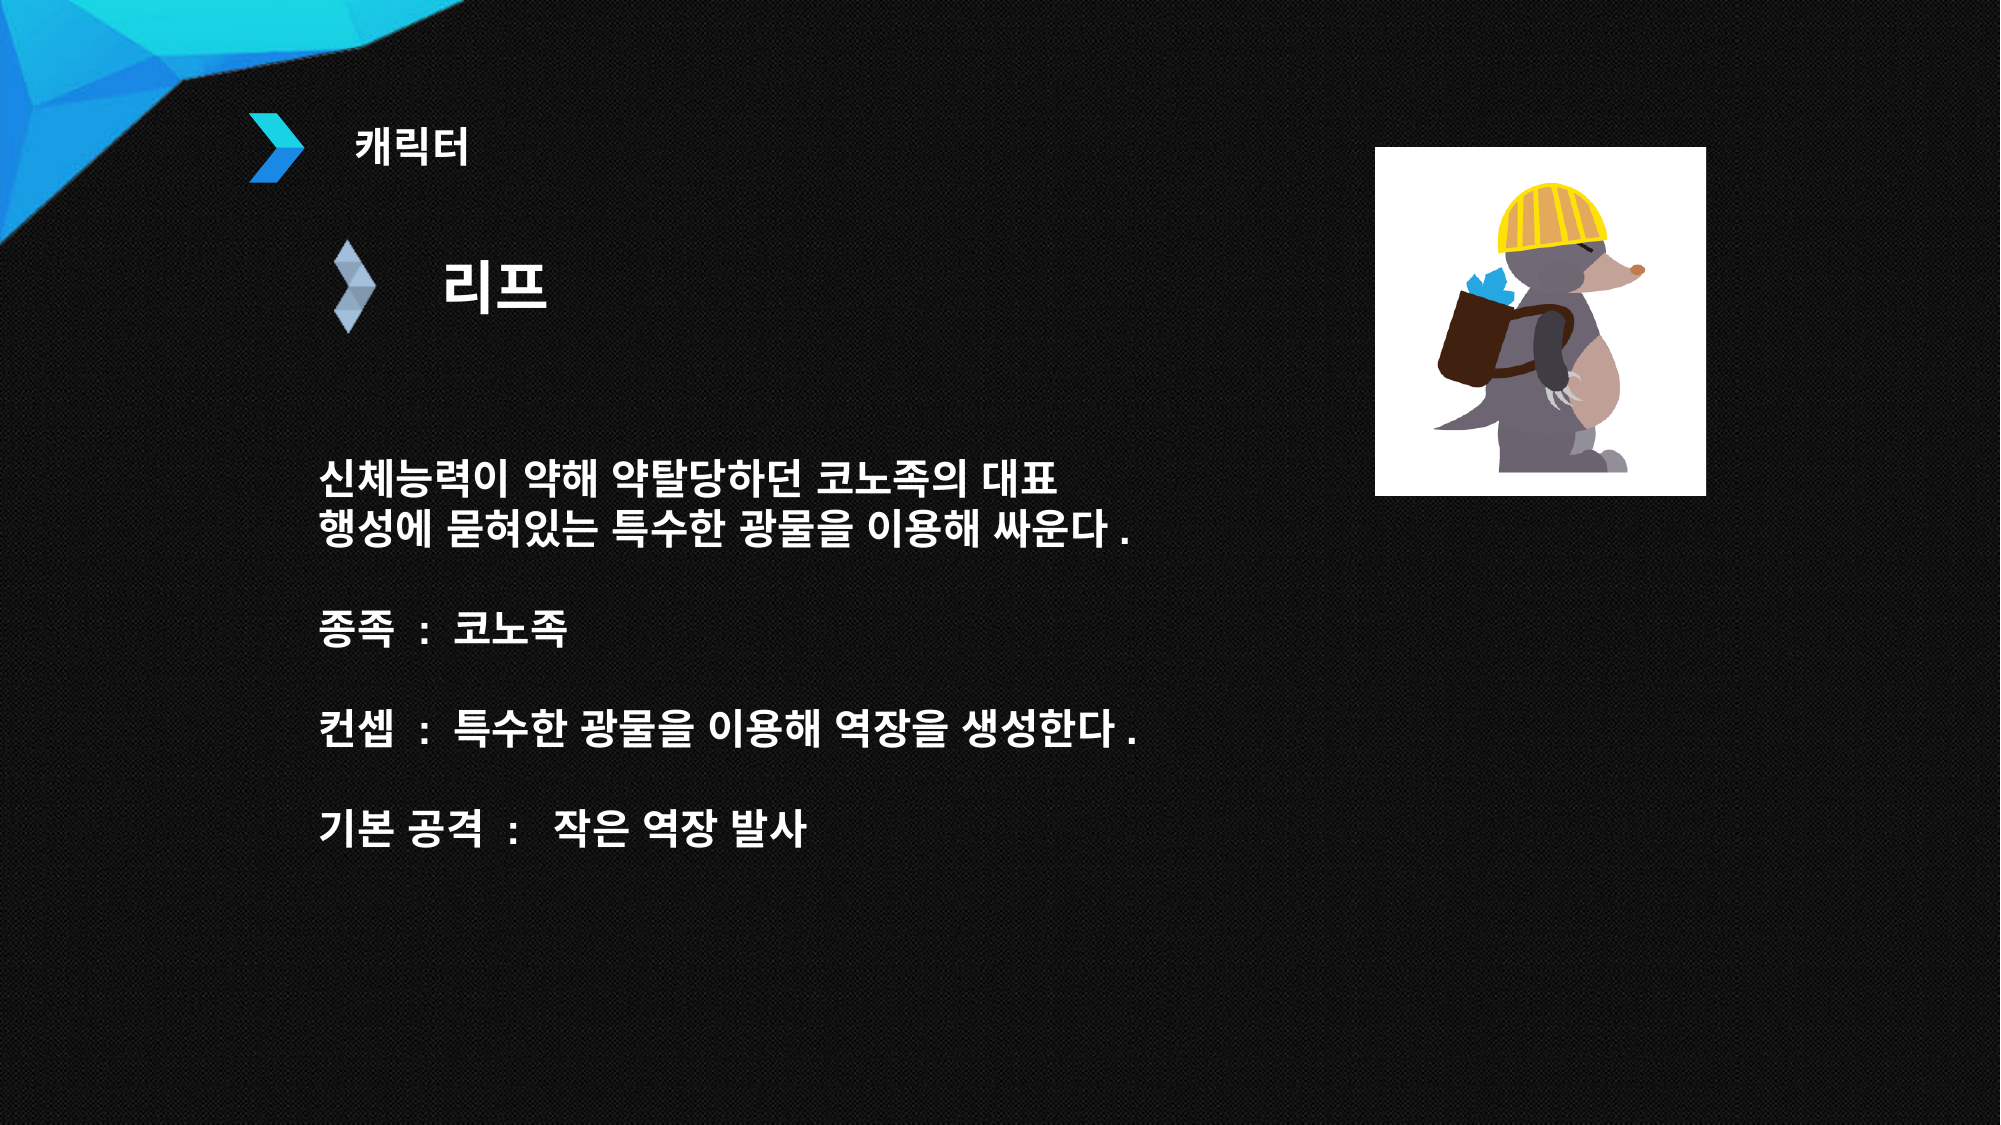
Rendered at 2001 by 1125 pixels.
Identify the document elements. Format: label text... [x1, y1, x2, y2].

text_box 캐릭터 [340, 113, 486, 179]
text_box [249, 113, 305, 183]
text_box 신체능력이 약해 약탈당하던 코노족의 대표 행성에 묻혀있는 특수한 광물을 이용해 싸운다. 종족 : 코노족 컨셉 : 특수한 광물을 이용해 역장을 생성한다. 기본 공격 : 작은 역장 발사 [304, 445, 1821, 861]
picture [0, 0, 2000, 1125]
text_box 리프 [427, 243, 564, 329]
